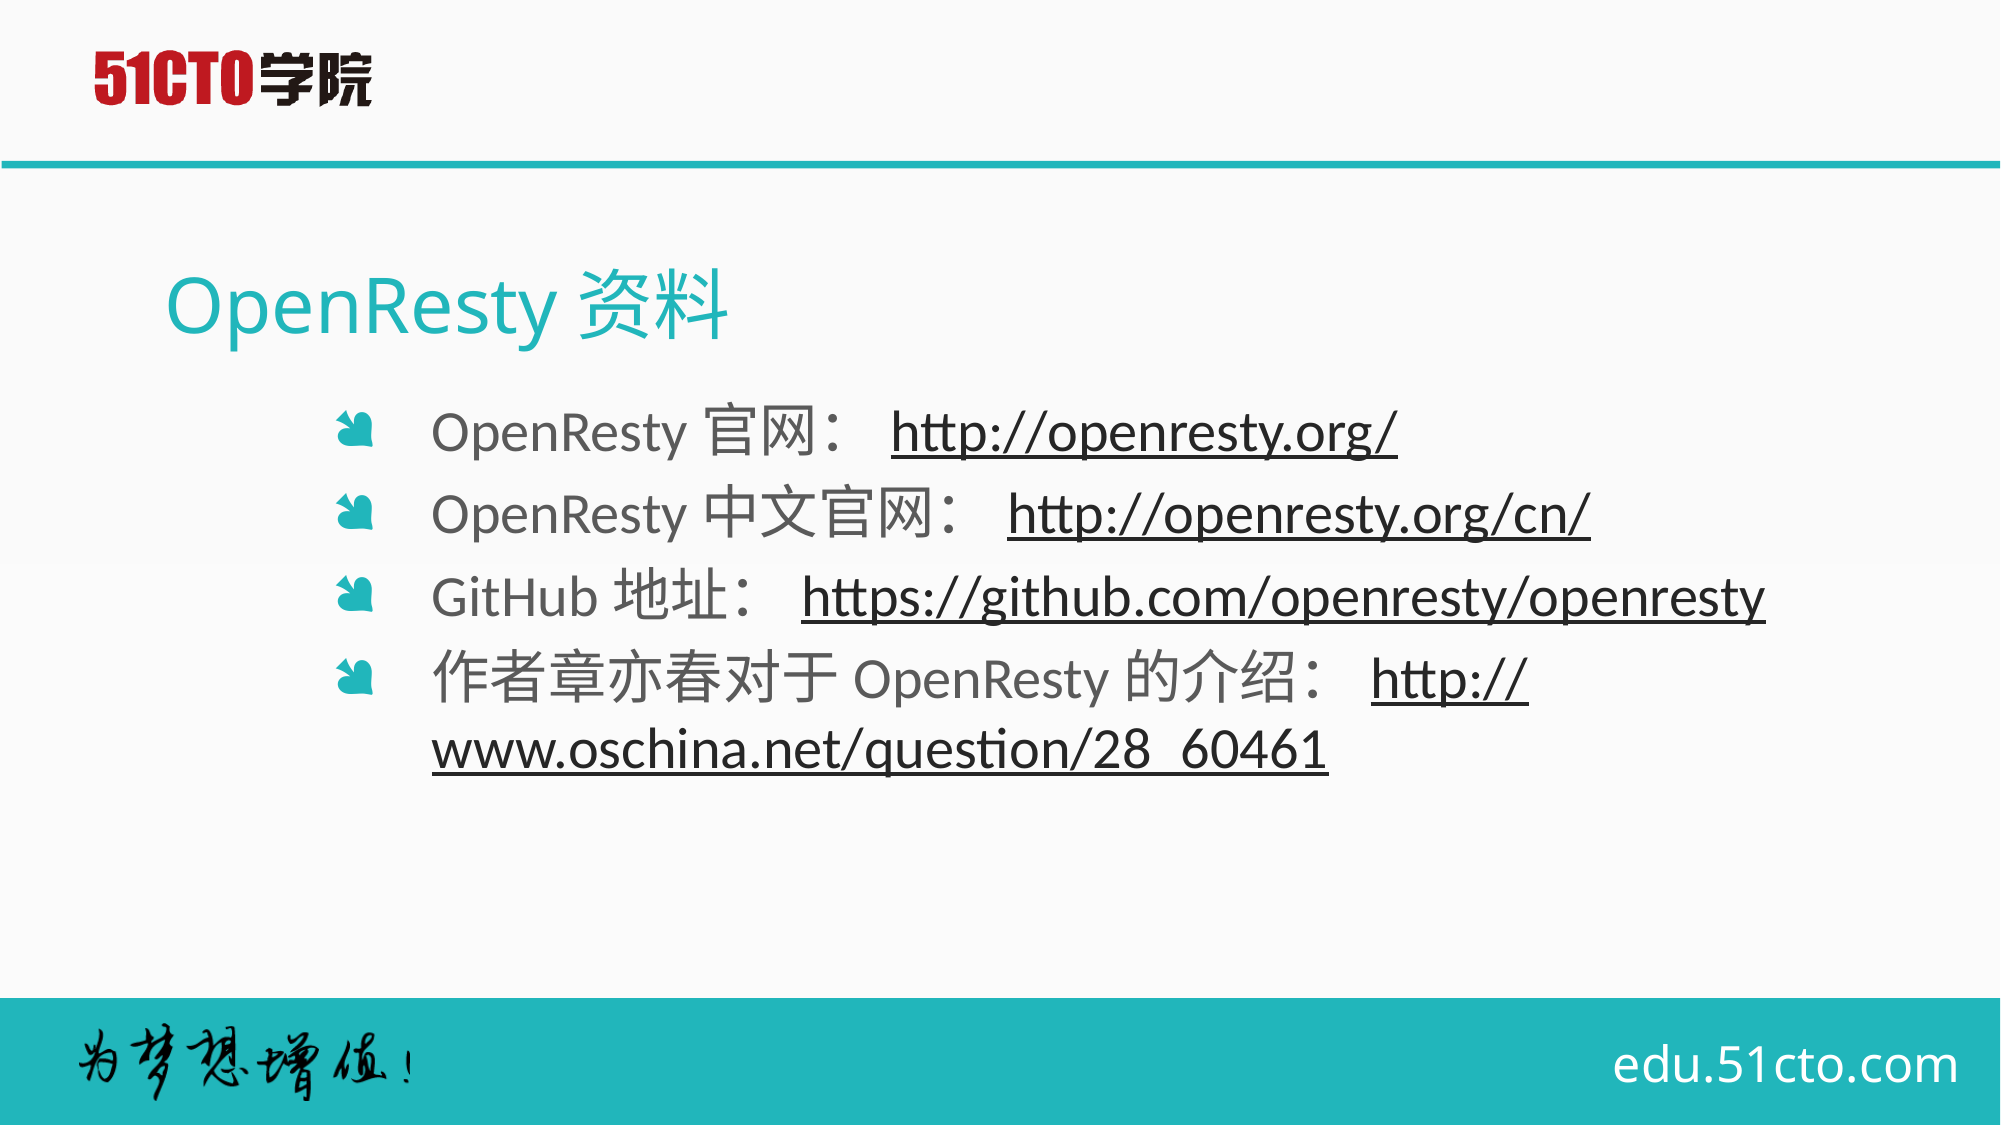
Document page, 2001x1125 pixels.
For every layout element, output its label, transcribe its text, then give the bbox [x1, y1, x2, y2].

list OpenResty官网：http://openresty.org/ OpenResty中文官网：http://openresty.org/cn/ GitHub地址：https://github.com/openresty/openresty 作者章亦春对于OpenResty的介绍：http://www.oschina.net/question/28_60461 [161, 384, 1828, 871]
picture [90, 42, 375, 111]
picture [79, 1023, 410, 1101]
title OpenResty资料 [156, 243, 1831, 363]
